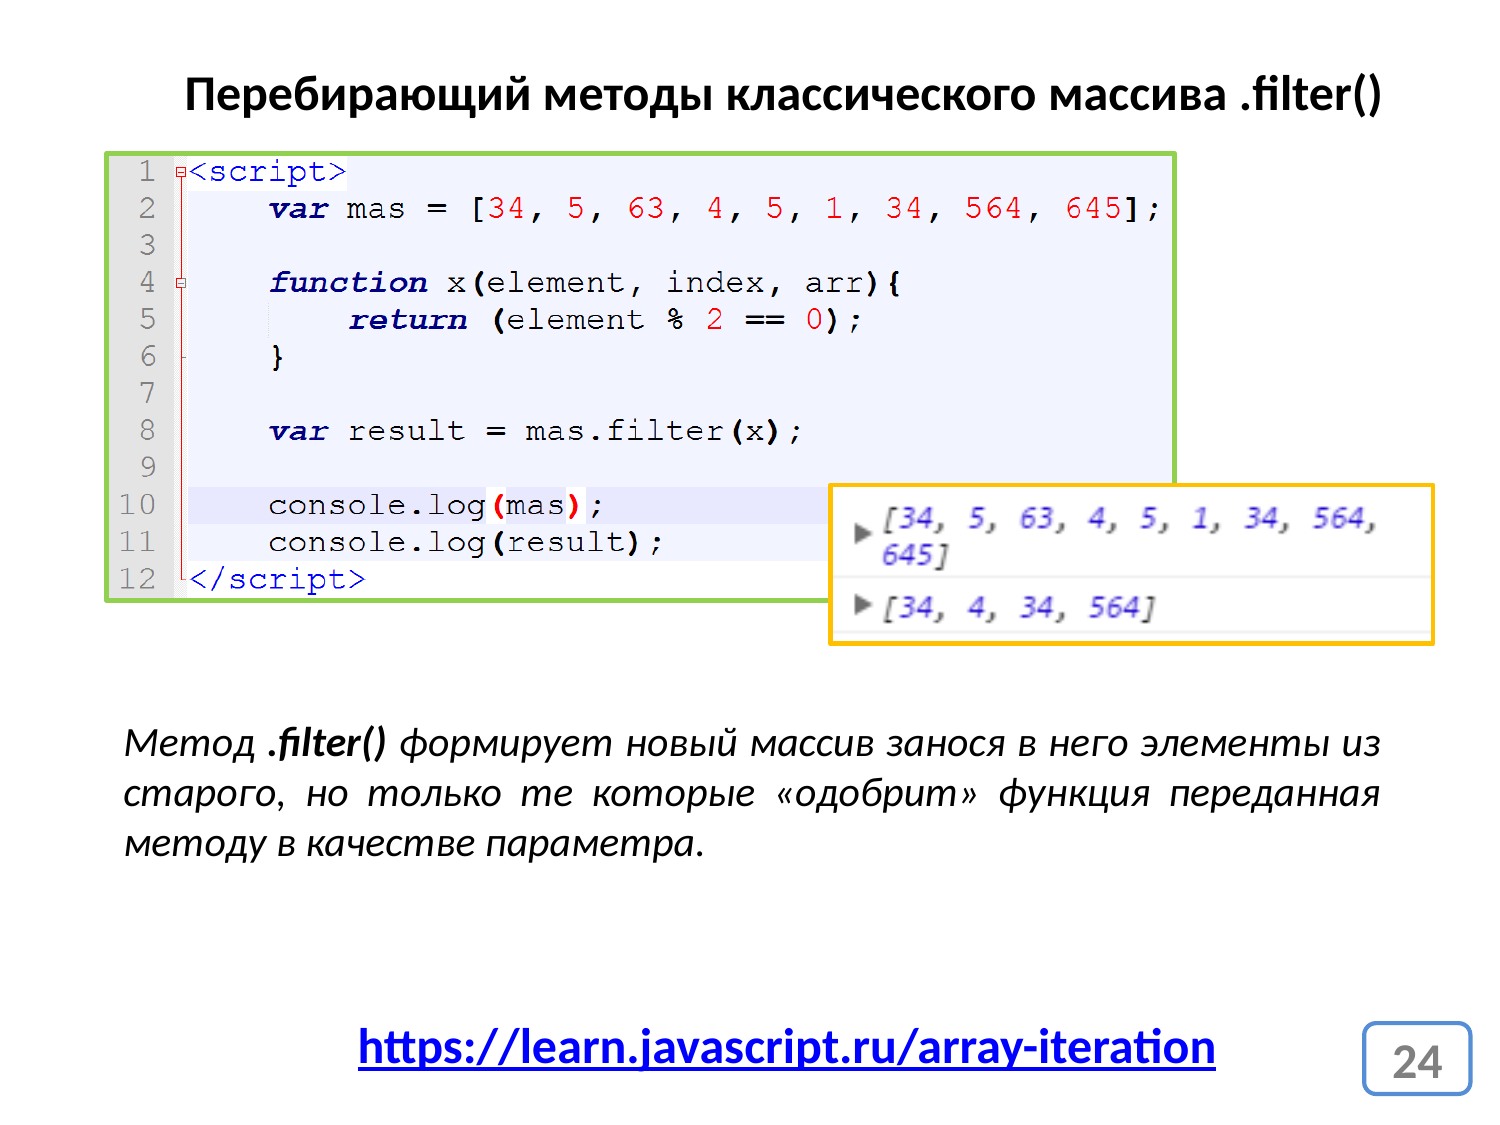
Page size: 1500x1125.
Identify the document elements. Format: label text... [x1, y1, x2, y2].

title Перебирающий методы классического массива .filter() [108, 7, 1459, 173]
text_box https://learn.javascript.ru/array-iteration [342, 1006, 1232, 1082]
text_box 24 [1362, 1021, 1473, 1097]
text_box Метод .filter() формирует новый массив занося в него элементы из старого, но только те которые «одобрит» функция переданная методу в качестве параметра. [108, 707, 1397, 872]
picture [108, 155, 1431, 642]
